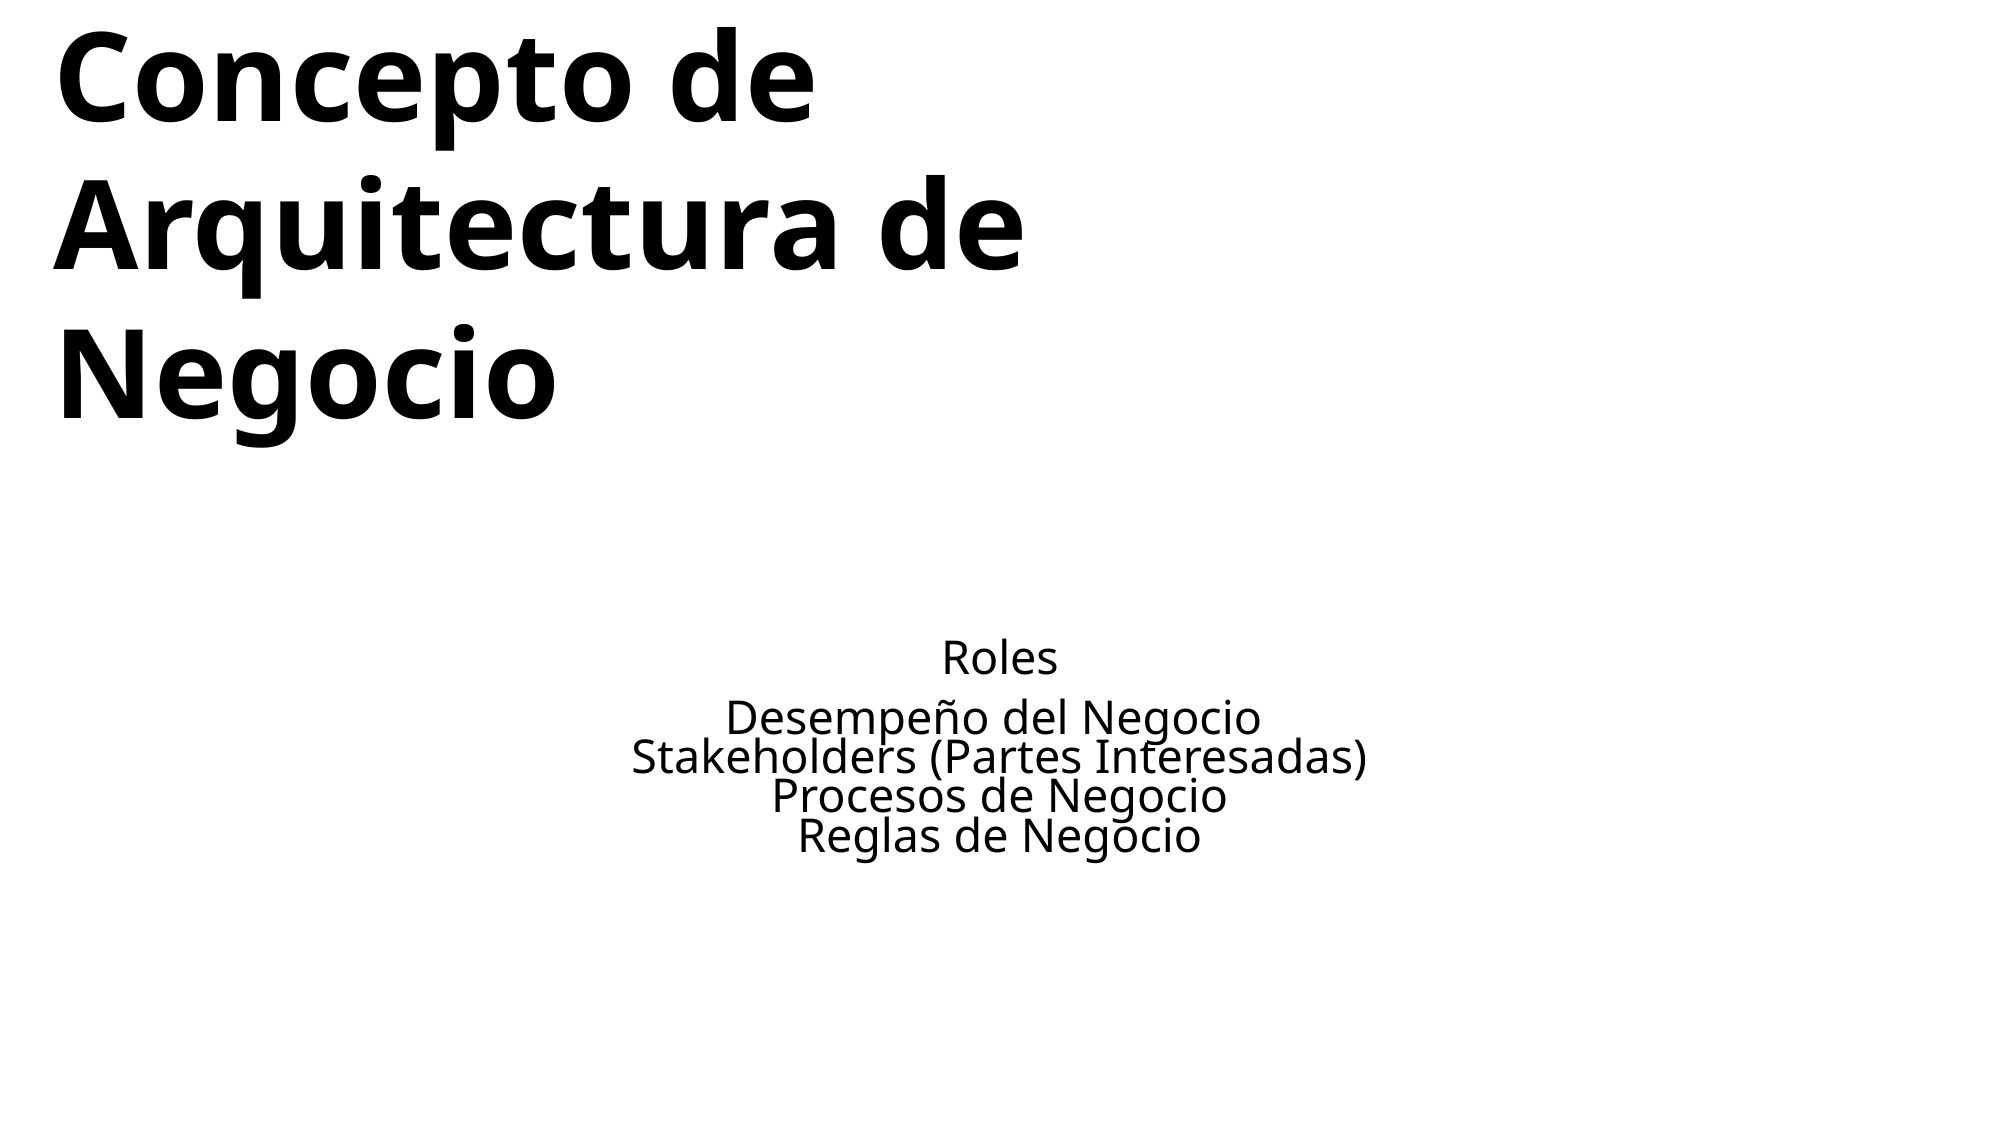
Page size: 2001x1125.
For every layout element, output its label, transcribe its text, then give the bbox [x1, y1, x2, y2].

title Concepto de Arquitectura de Negocio [38, 139, 1539, 532]
subtitle Roles Desempeño del Negocio Stakeholders (Partes Interesadas) Procesos de Negocio Reglas de Negocio [249, 590, 1750, 863]
